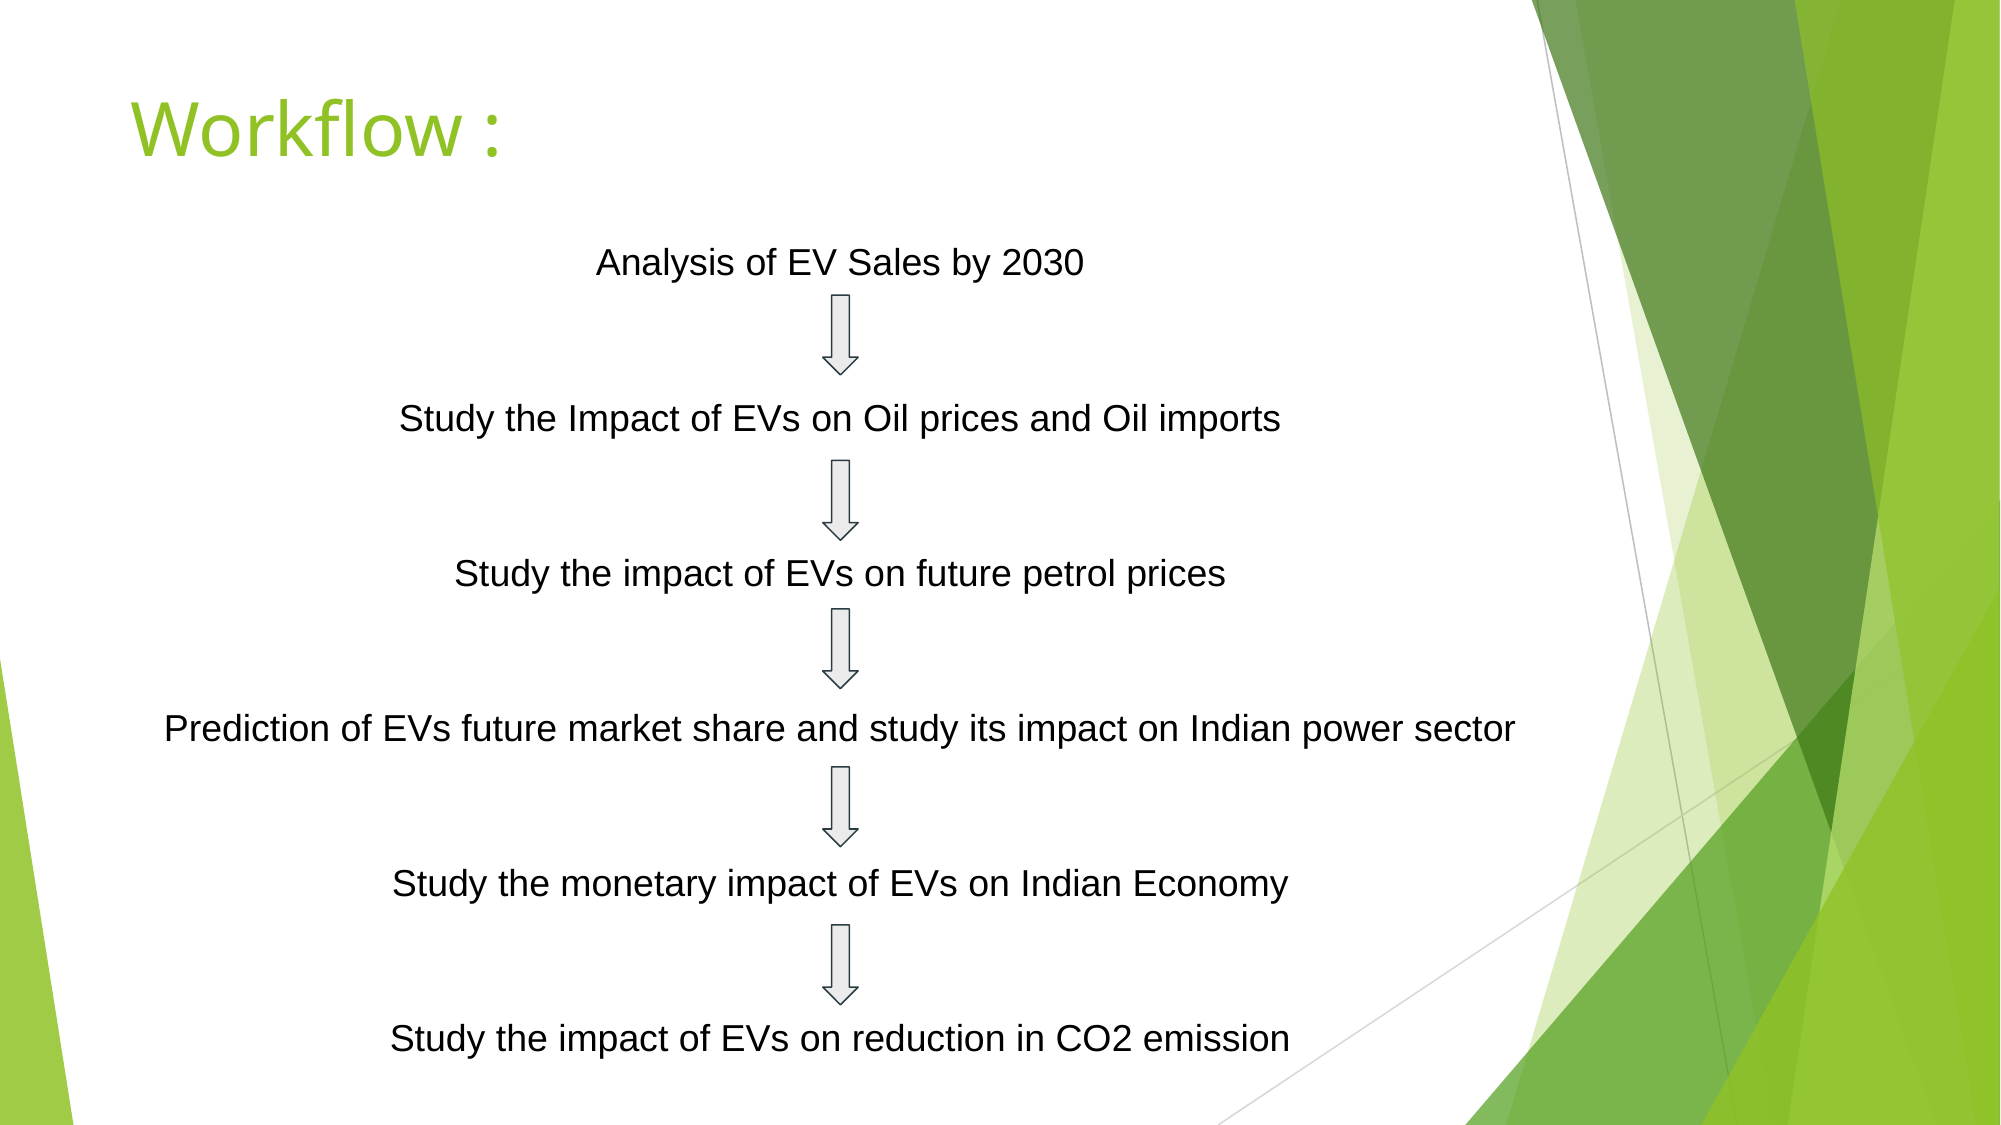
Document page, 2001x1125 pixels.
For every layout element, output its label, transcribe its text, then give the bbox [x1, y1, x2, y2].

text_box [822, 608, 859, 689]
text_box [822, 766, 859, 847]
text_box [822, 460, 859, 541]
text_box [822, 924, 859, 1005]
title Workflow : [115, 73, 1526, 190]
list Analysis of EV Sales by 2030 Study the Impact of EVs on Oil prices and Oil imports Study the impact of EVs on future petrol prices Prediction of EVs future market share and study its impact on Indian power sector Study the monetary impact of EVs on Indian Economy Study the impact of EVs on reduction in CO2 emission [135, 179, 1546, 1087]
text_box [822, 295, 859, 375]
